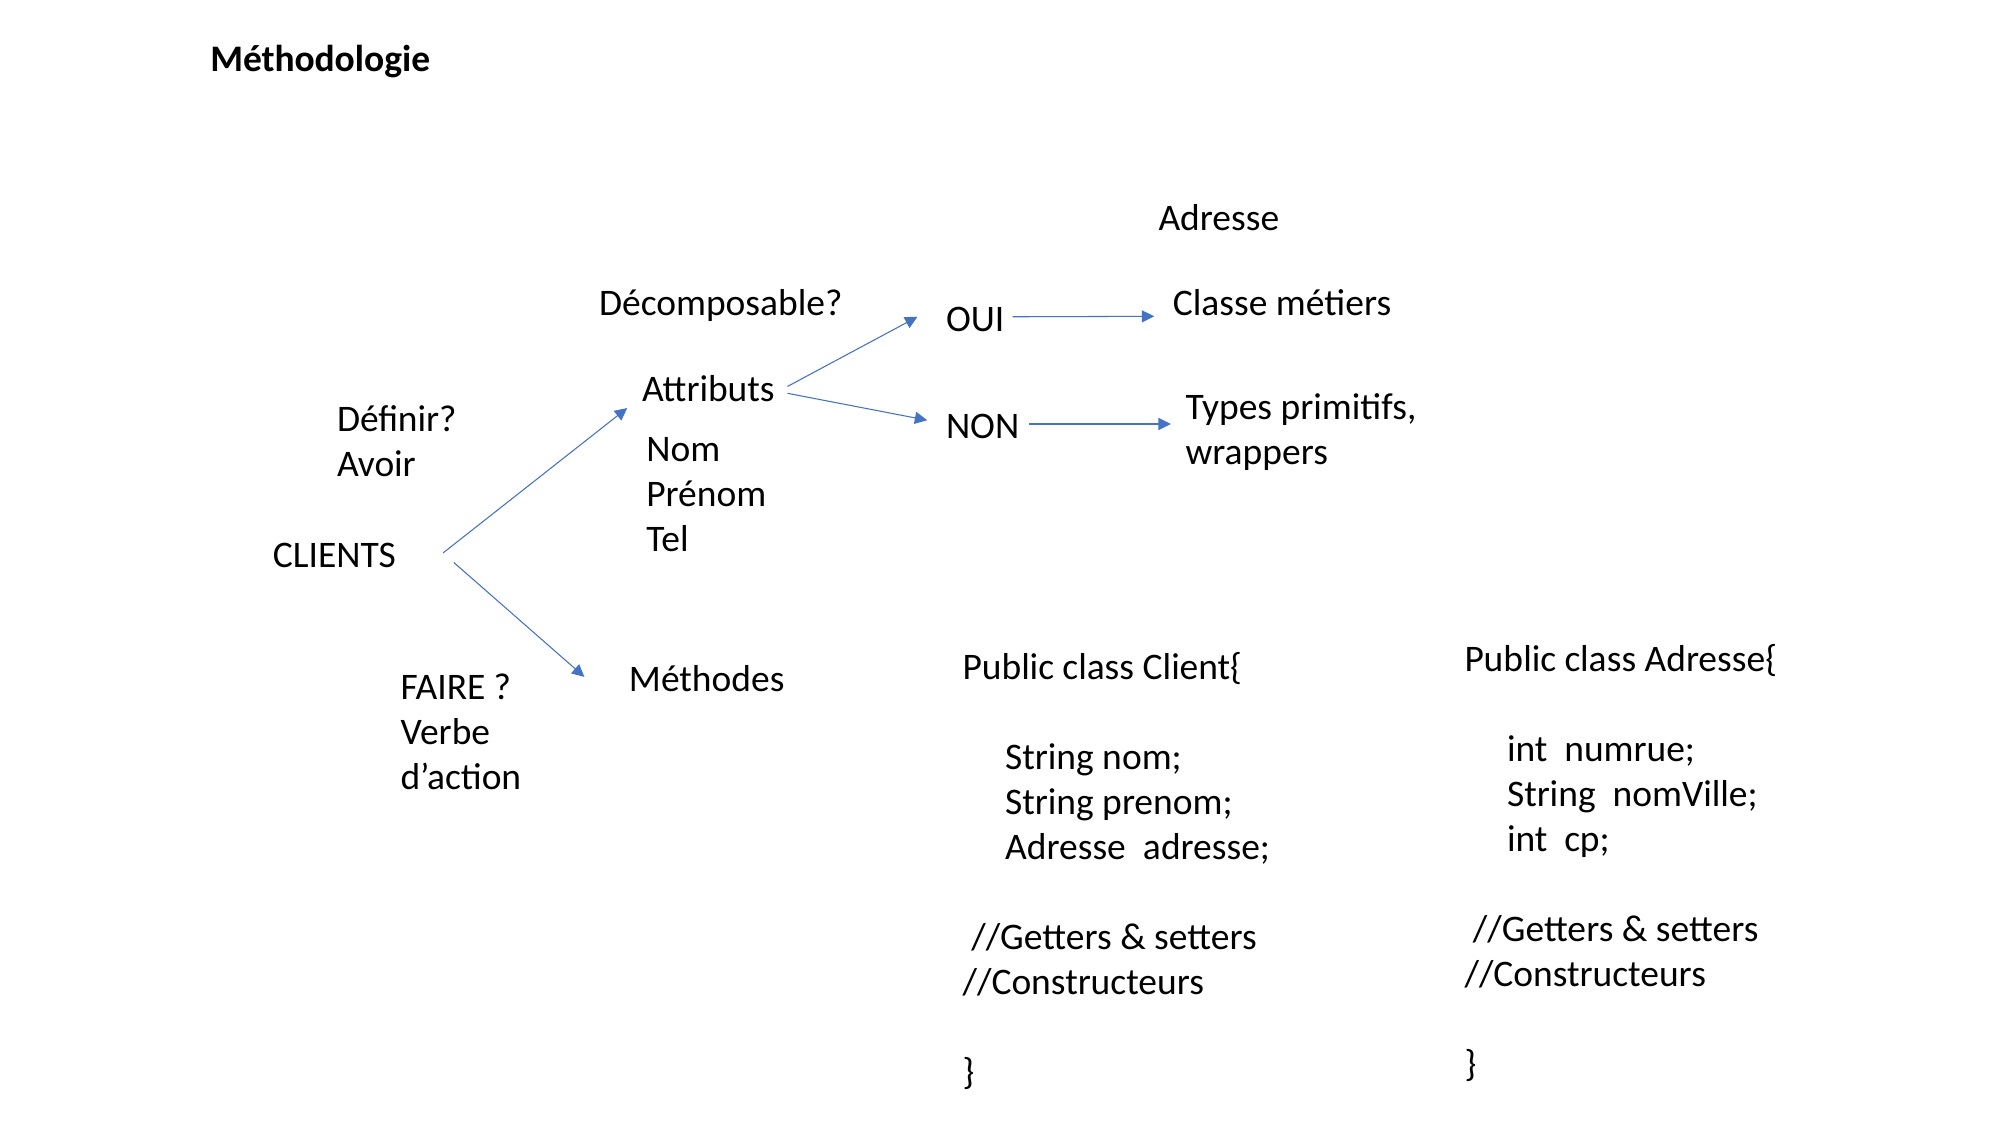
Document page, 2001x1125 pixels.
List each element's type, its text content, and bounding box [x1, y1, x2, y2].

text_box Méthodes [614, 646, 850, 707]
text_box Nom Prénom Tel [631, 416, 817, 702]
text_box Attributs [627, 356, 813, 416]
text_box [787, 393, 928, 421]
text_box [787, 316, 918, 387]
text_box Public class Client{ String nom; String prenom; Adresse adresse; //Getters & setters //Constructeurs } [947, 634, 1564, 1100]
text_box Définir? Avoir [322, 386, 537, 492]
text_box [443, 408, 628, 554]
text_box OUI [931, 286, 1155, 347]
text_box Classe métiers [1158, 270, 1475, 331]
text_box FAIRE ? Verbe d’action [385, 655, 600, 805]
text_box CLIENTS [258, 522, 444, 583]
text_box Types primitifs, wrappers [1170, 374, 1488, 480]
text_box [453, 562, 585, 677]
text_box Décomposable? [584, 270, 901, 331]
text_box NON [931, 393, 1071, 454]
text_box Méthodologie [195, 26, 880, 86]
text_box Adresse [1143, 185, 1352, 246]
text_box Public class Adresse{ int numrue; String nomVille; int cp; //Getters & setters //Constructeurs } [1449, 626, 2000, 1092]
